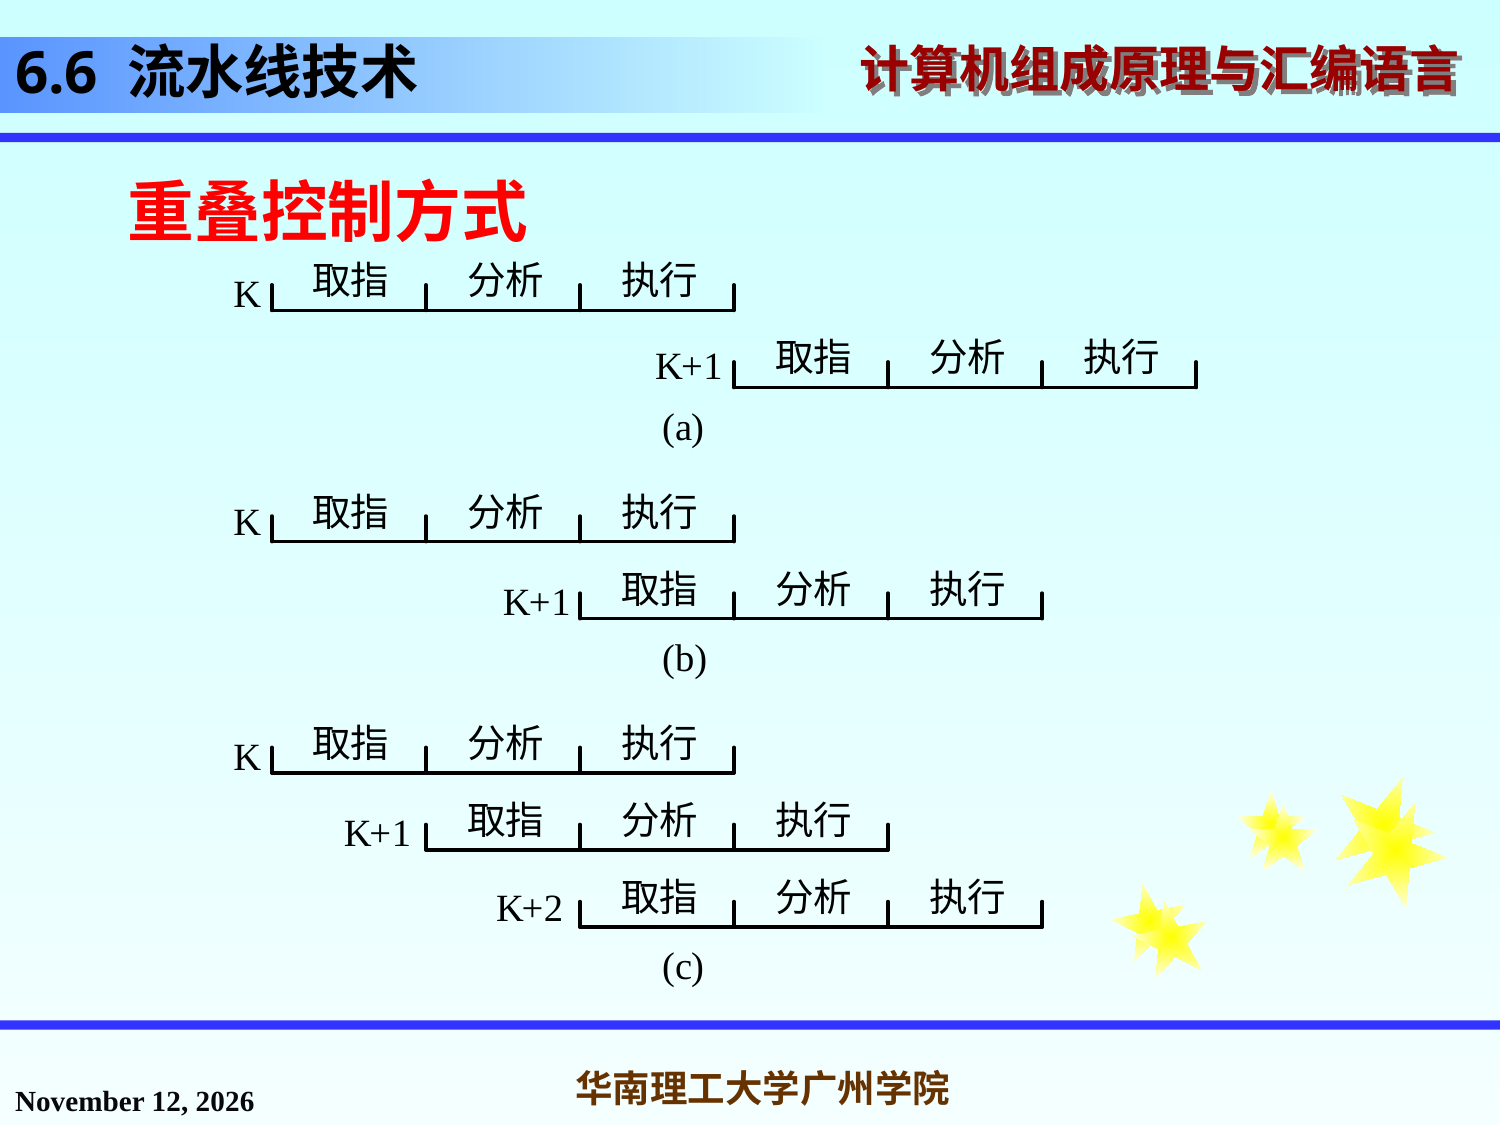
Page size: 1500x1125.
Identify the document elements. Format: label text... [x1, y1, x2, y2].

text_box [194, 231, 1270, 1017]
title 6.6 流水线技术 [0, 37, 825, 113]
list 重叠控制方式 [112, 162, 1388, 1000]
footer 华南理工大学广州学院 [525, 1050, 1000, 1125]
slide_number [0, 1050, 337, 1125]
